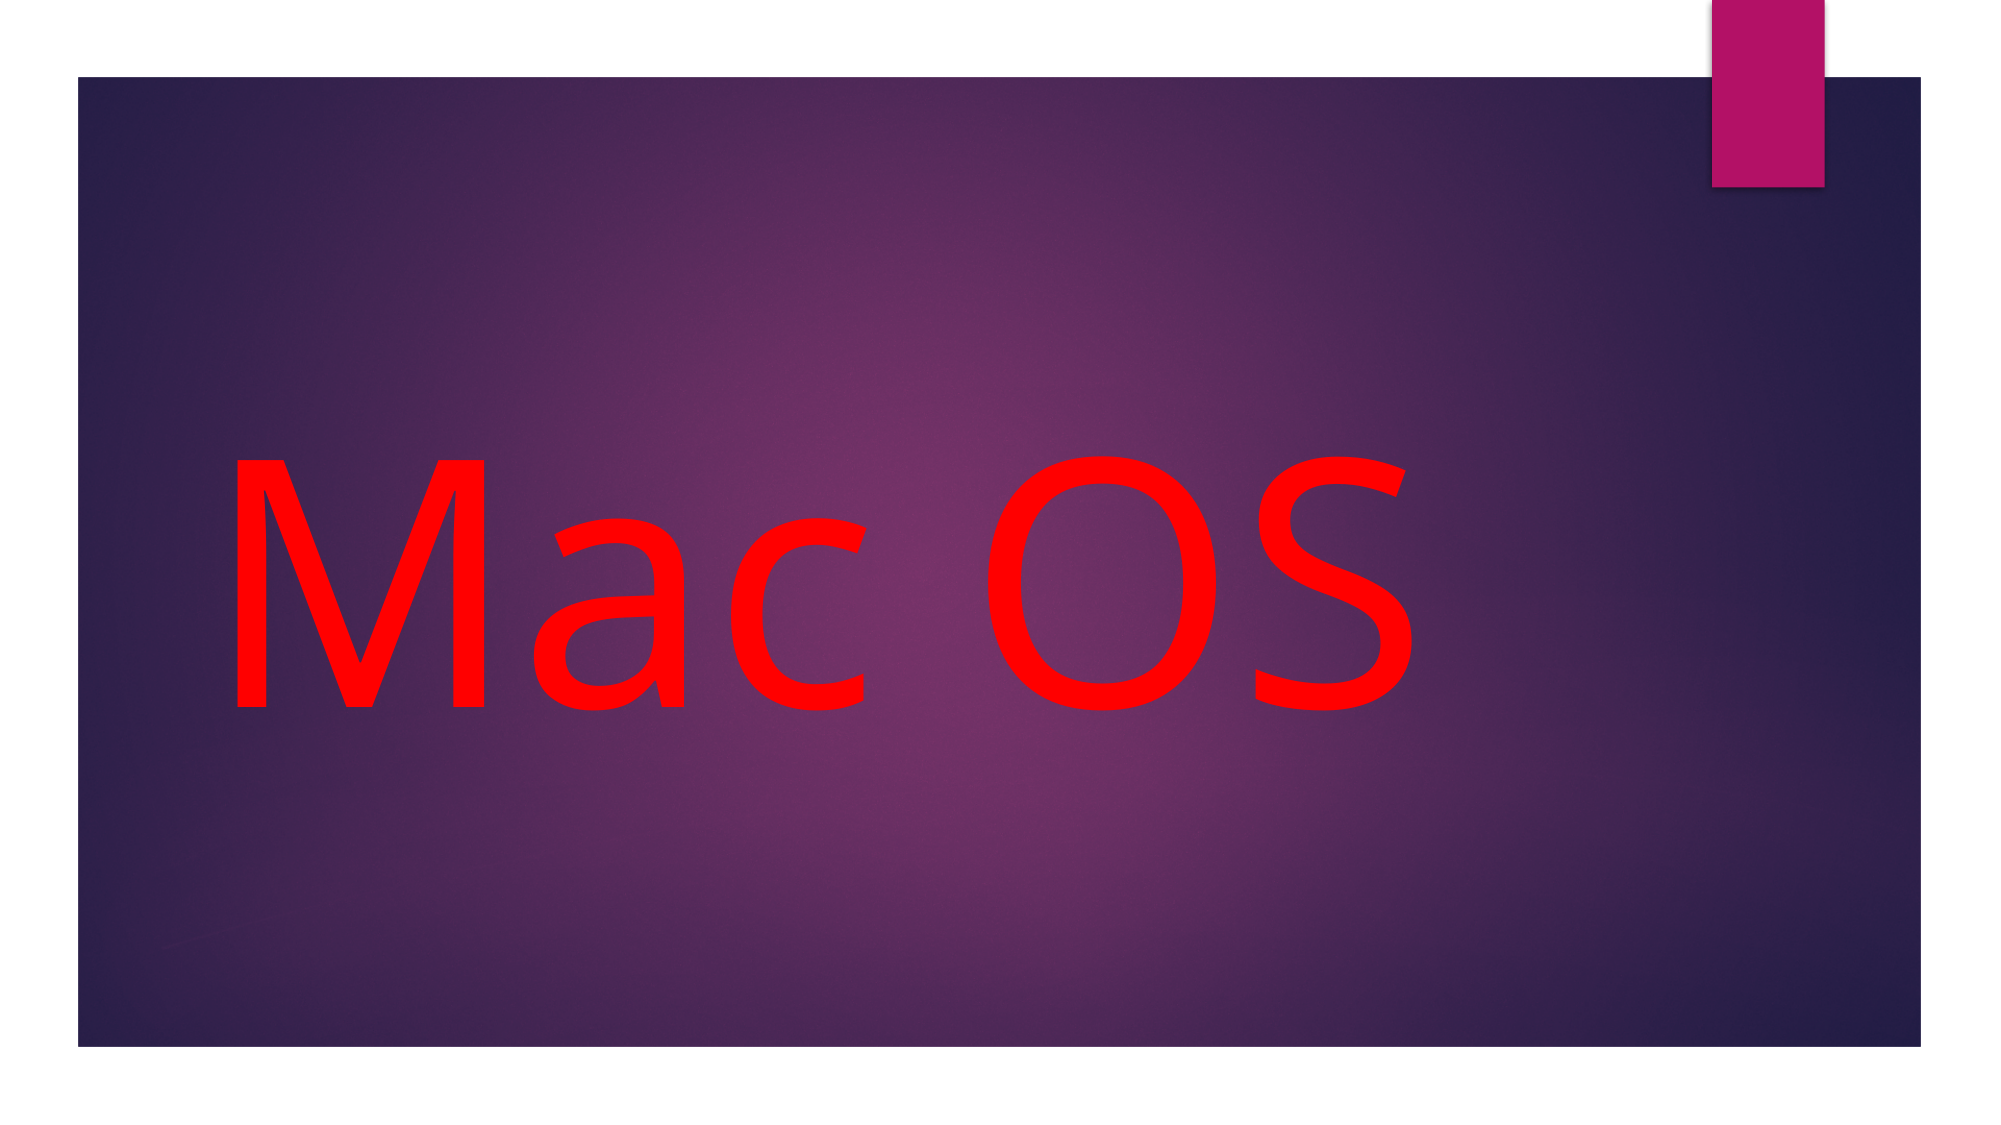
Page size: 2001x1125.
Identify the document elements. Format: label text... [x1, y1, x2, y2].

title Mac OS [189, 344, 1638, 784]
